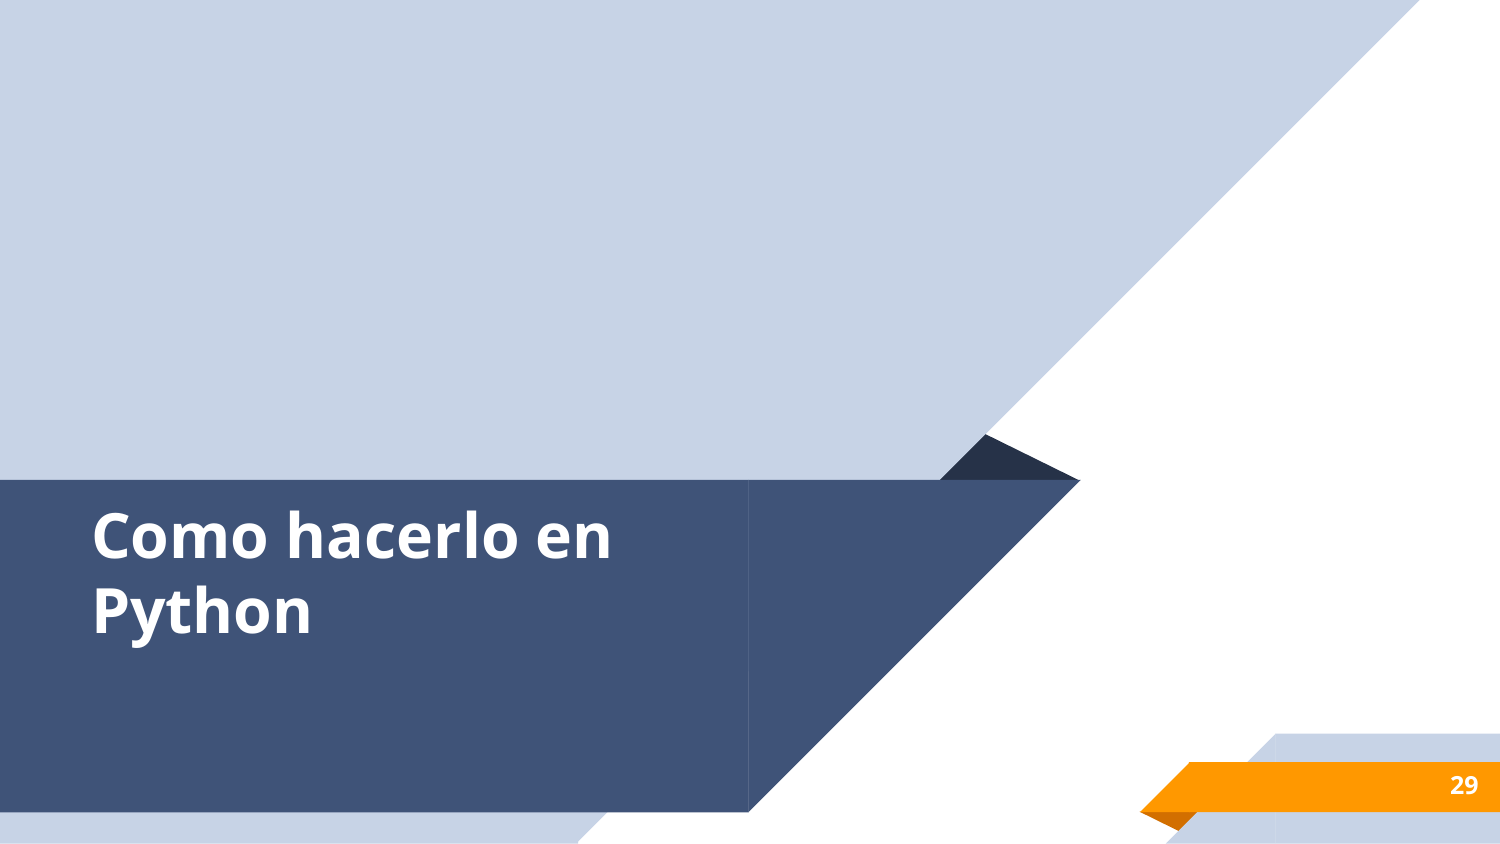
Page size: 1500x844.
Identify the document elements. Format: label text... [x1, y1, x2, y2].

title Como hacerlo en Python [76, 470, 748, 662]
slide_number 29 [1249, 760, 1494, 813]
